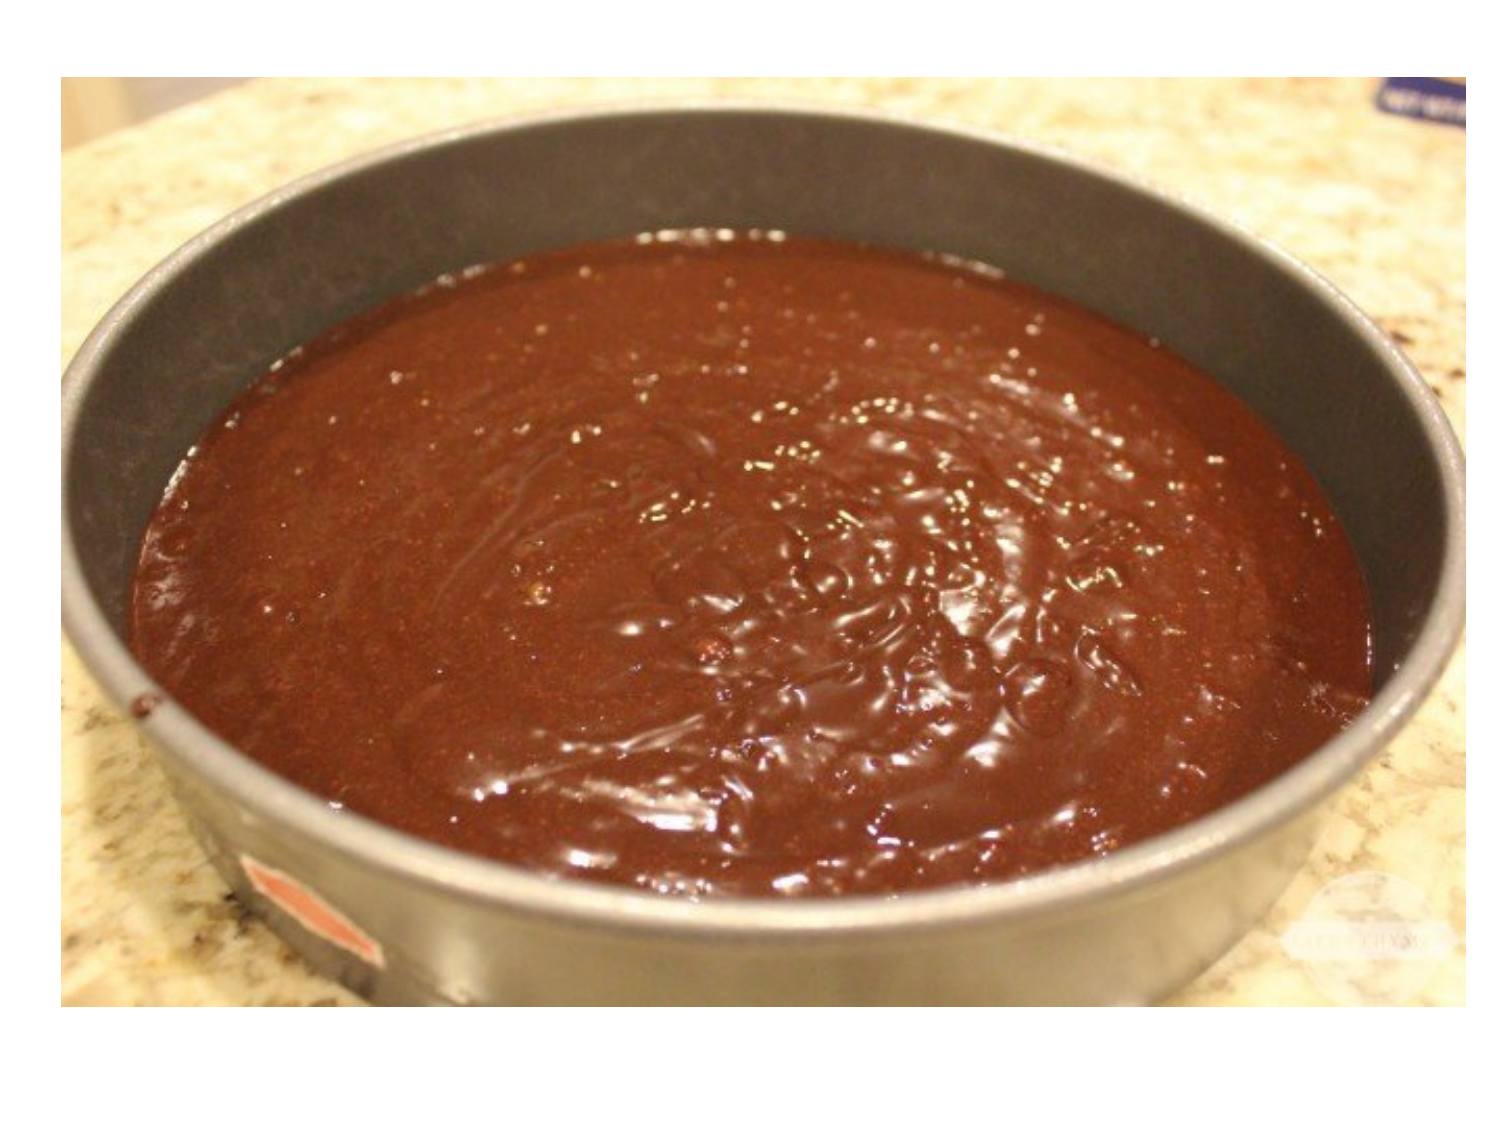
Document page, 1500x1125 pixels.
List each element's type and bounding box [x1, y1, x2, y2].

picture [61, 76, 1466, 1007]
